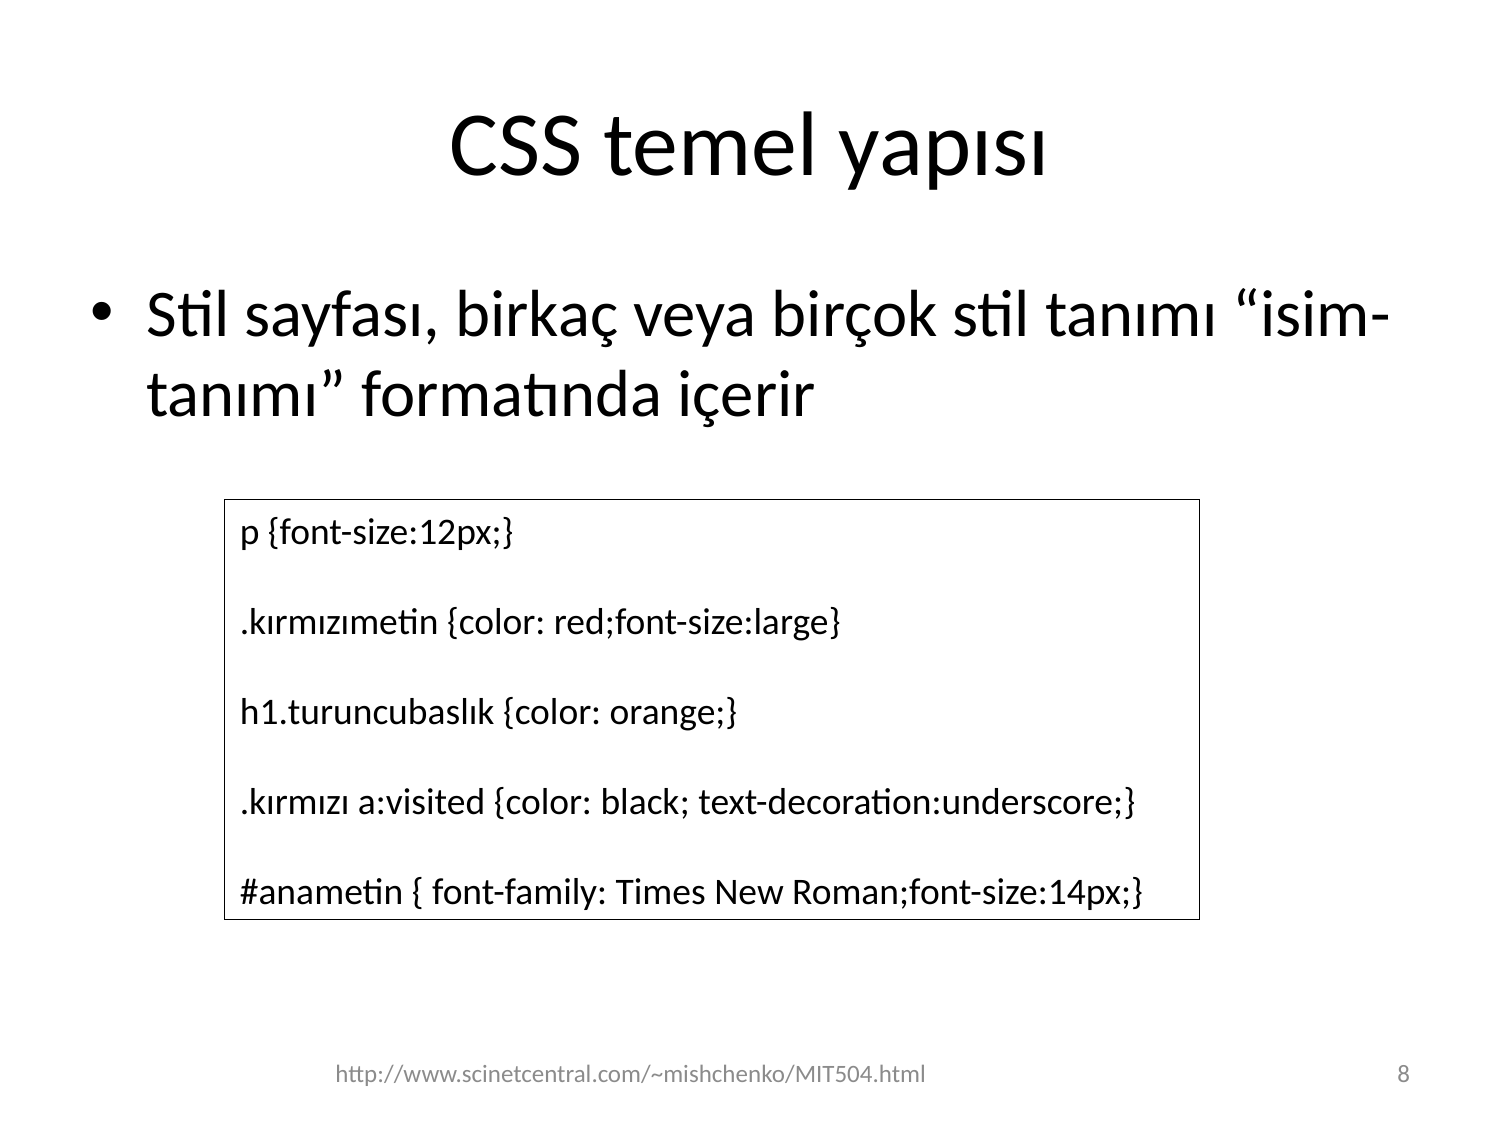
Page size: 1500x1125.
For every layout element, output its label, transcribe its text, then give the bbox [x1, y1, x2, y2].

list Stil sayfası, birkaç veya birçok stil tanımı “isim-tanımı” formatında içerir [75, 262, 1425, 450]
title CSS temel yapısı [75, 45, 1425, 233]
text_box p {font-size:12px;} .kırmızımetin {color: red;font-size:large} h1.turuncubaslık {color: orange;} .kırmızı a:visited {color: black; text-decoration:underscore;} #anametin { font-family: Times New Roman;font-size:14px;} [224, 499, 1200, 920]
slide_number 8 [1074, 1042, 1425, 1103]
footer http://www.scinetcentral.com/~mishchenko/MIT504.html [275, 1042, 988, 1103]
